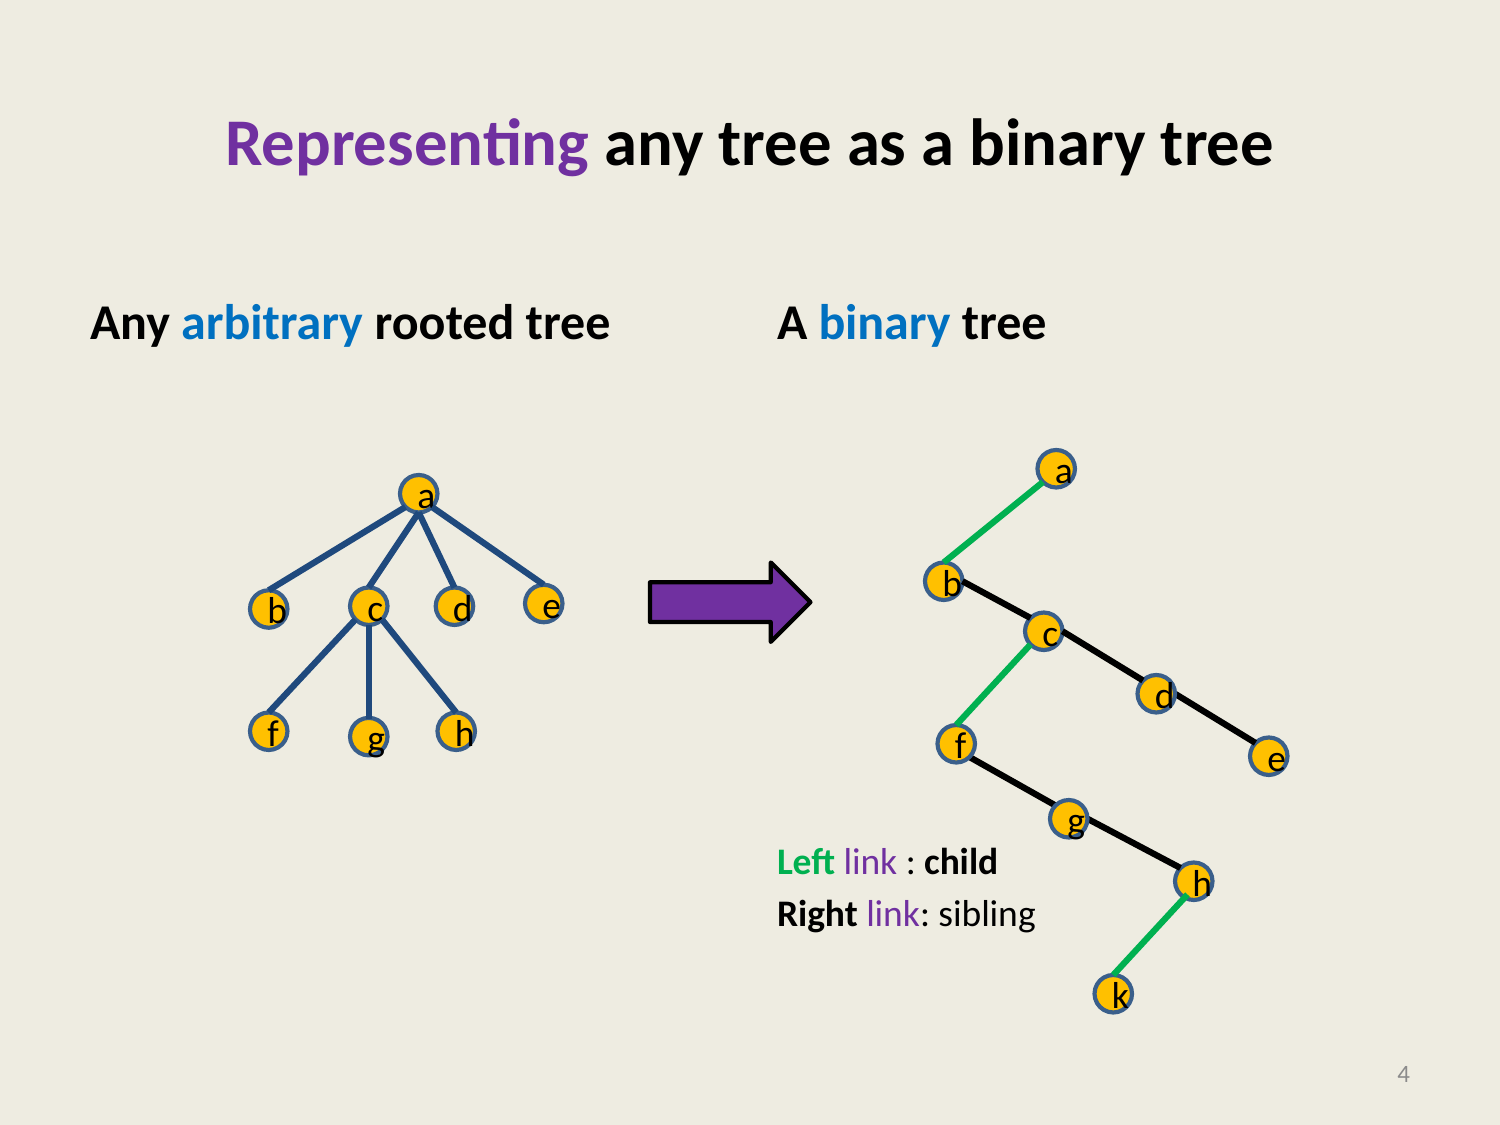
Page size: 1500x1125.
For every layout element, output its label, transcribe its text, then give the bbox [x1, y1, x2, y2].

text_box [647, 560, 813, 644]
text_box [1112, 894, 1188, 976]
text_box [969, 756, 1056, 806]
text_box h [1172, 860, 1215, 903]
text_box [943, 481, 1044, 563]
list Left link : child Right link: sibling [761, 356, 1475, 1125]
text_box a [1035, 447, 1078, 490]
text_box b [922, 561, 965, 603]
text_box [1087, 818, 1181, 869]
text_box c [1022, 610, 1065, 653]
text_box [1062, 630, 1144, 681]
title Representing any tree as a binary tree [75, 45, 1425, 233]
text_box g [1047, 797, 1090, 840]
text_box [249, 474, 563, 756]
text_box k [1092, 973, 1135, 1015]
text_box f [935, 723, 978, 765]
text_box d [1135, 672, 1177, 715]
text_box e [1247, 735, 1290, 778]
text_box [1174, 693, 1256, 744]
list A binary tree [761, 251, 1425, 356]
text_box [962, 580, 1031, 619]
list Any arbitrary rooted tree [75, 251, 738, 357]
slide_number 4 [1074, 1042, 1425, 1103]
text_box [956, 644, 1031, 726]
